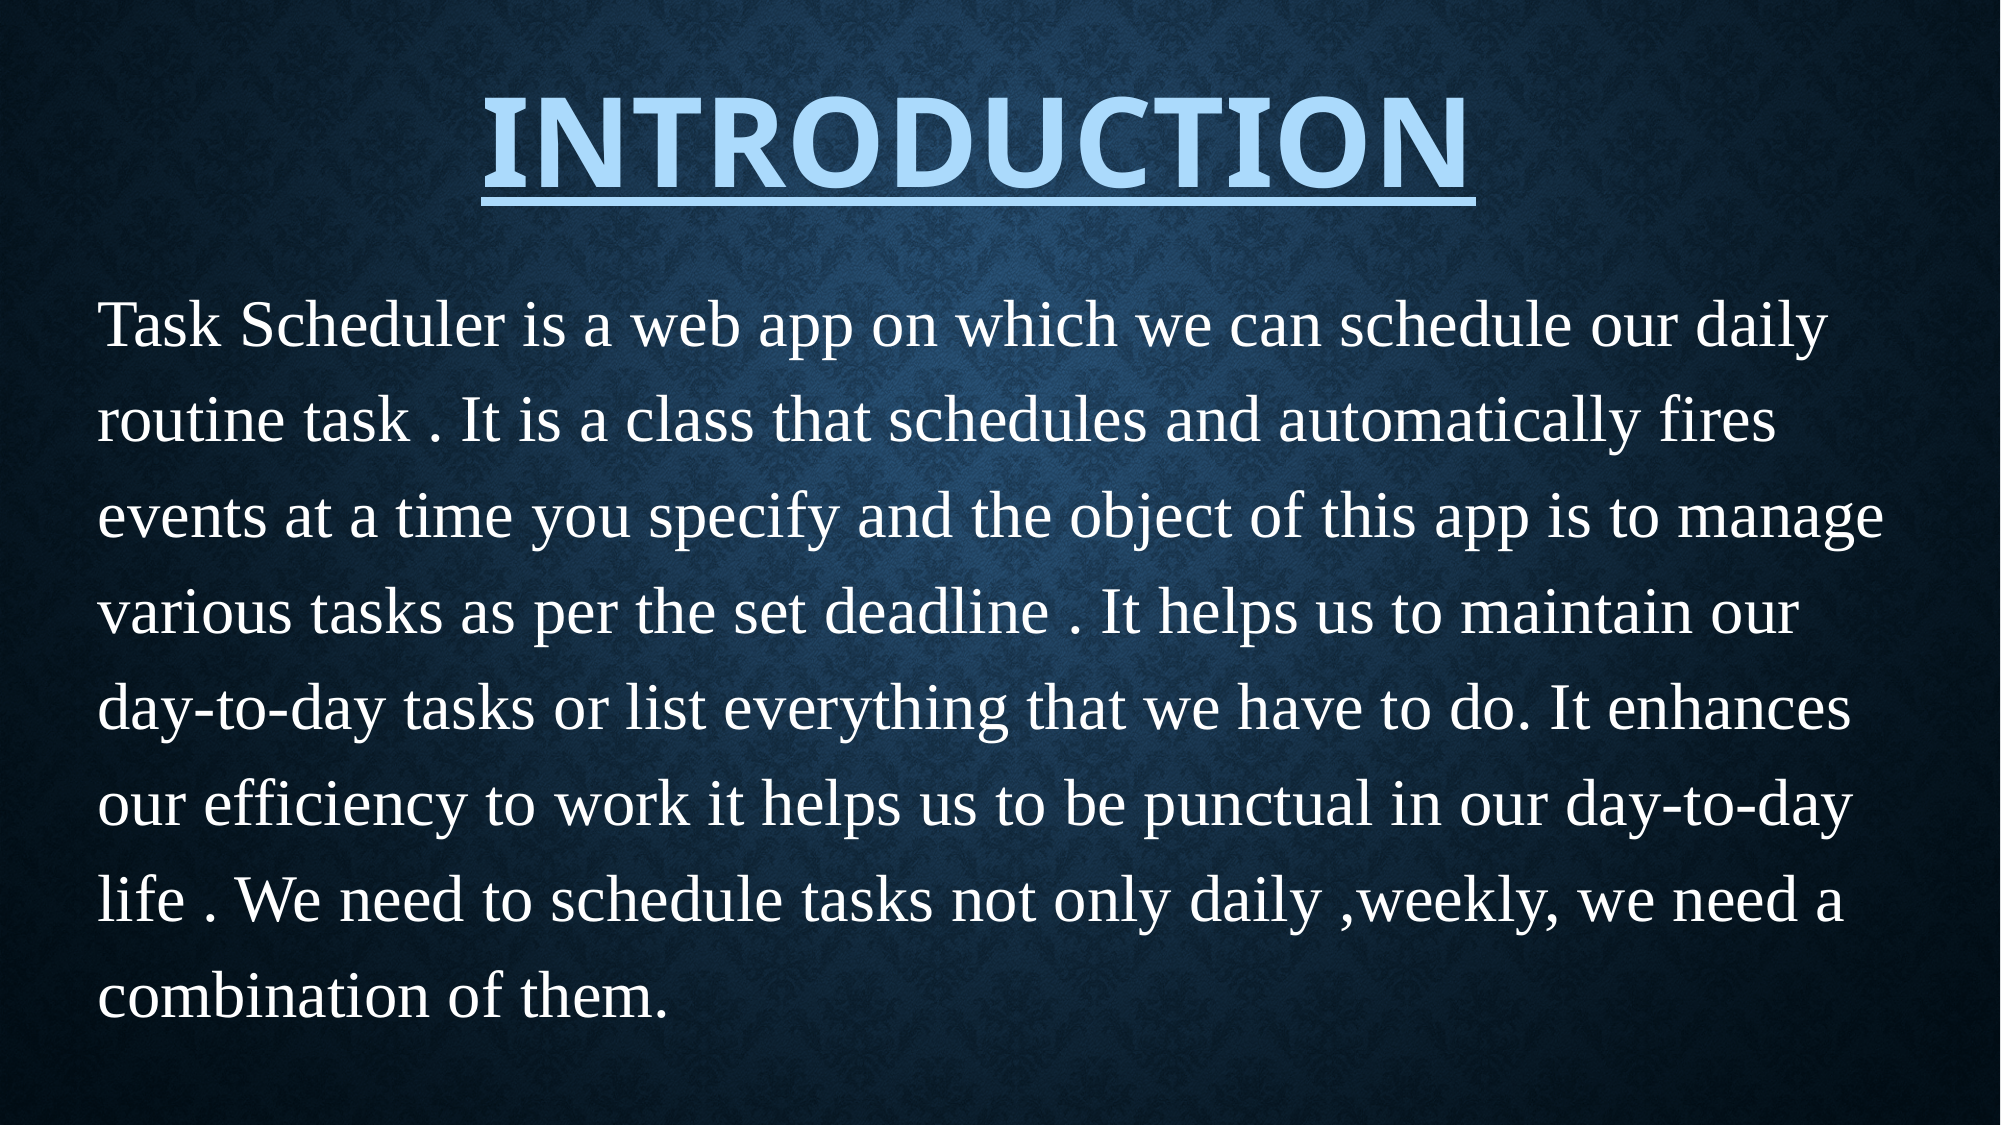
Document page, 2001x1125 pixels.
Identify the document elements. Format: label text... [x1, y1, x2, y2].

list Task Scheduler is a web app on which we can schedule our daily routine task . It is a class that schedules and automatically fires events at a time you specify and the object of this app is to manage various tasks as per the set deadline . It helps us to maintain our day-to-day tasks or list everything that we have to do. It enhances our efficiency to work it helps us to be punctual in our day-to-day life . We need to schedule tasks not only daily ,weekly, we need a combination of them. [82, 255, 1953, 1087]
title Introduction [129, 38, 1828, 255]
